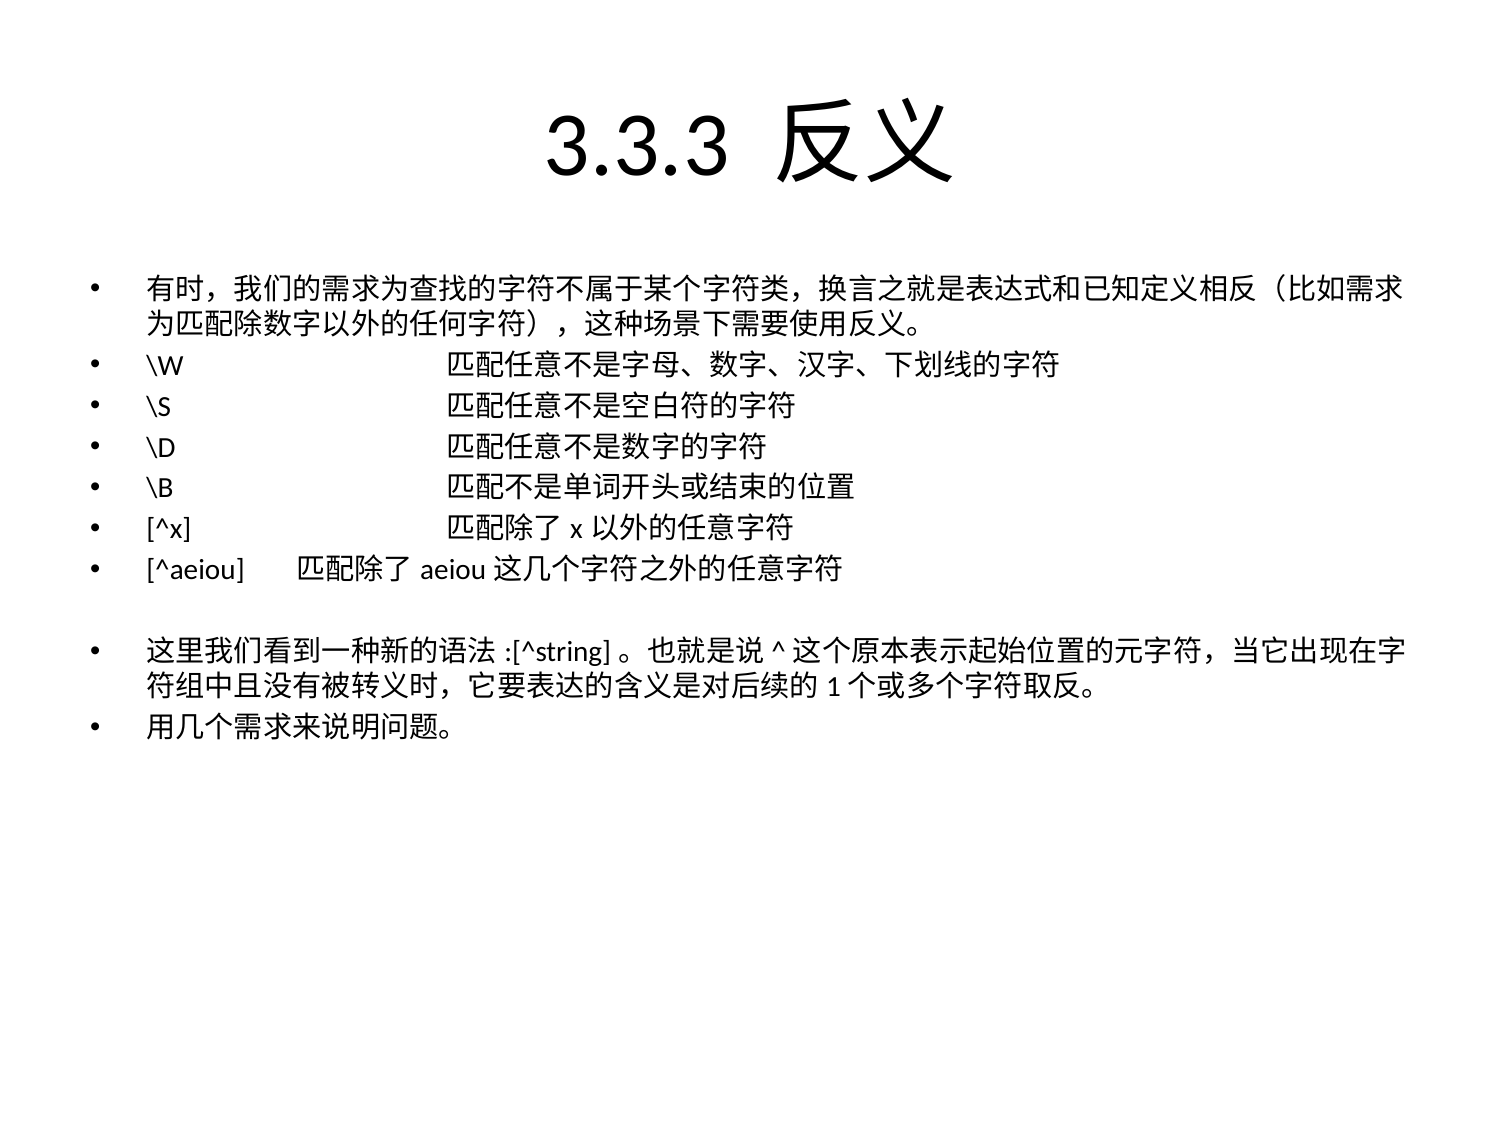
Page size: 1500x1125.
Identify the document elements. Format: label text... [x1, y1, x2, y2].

list 有时，我们的需求为查找的字符不属于某个字符类，换言之就是表达式和已知定义相反（比如需求为匹配除数字以外的任何字符），这种场景下需要使用反义。 \W 匹配任意不是字母、数字、汉字、下划线的字符 \S 匹配任意不是空白符的字符 \D 匹配任意不是数字的字符 \B 匹配不是单词开头或结束的位置 [^x] 匹配除了x以外的任意字符 [^aeiou] 匹配除了aeiou这几个字符之外的任意字符 这里我们看到一种新的语法:[^string]。也就是说^这个原本表示起始位置的元字符，当它出现在字符组中且没有被转义时，它要表达的含义是对后续的1个或多个字符取反。 用几个需求来说明问题。 [75, 262, 1425, 1005]
title 3.3.3 反义 [75, 45, 1425, 233]
